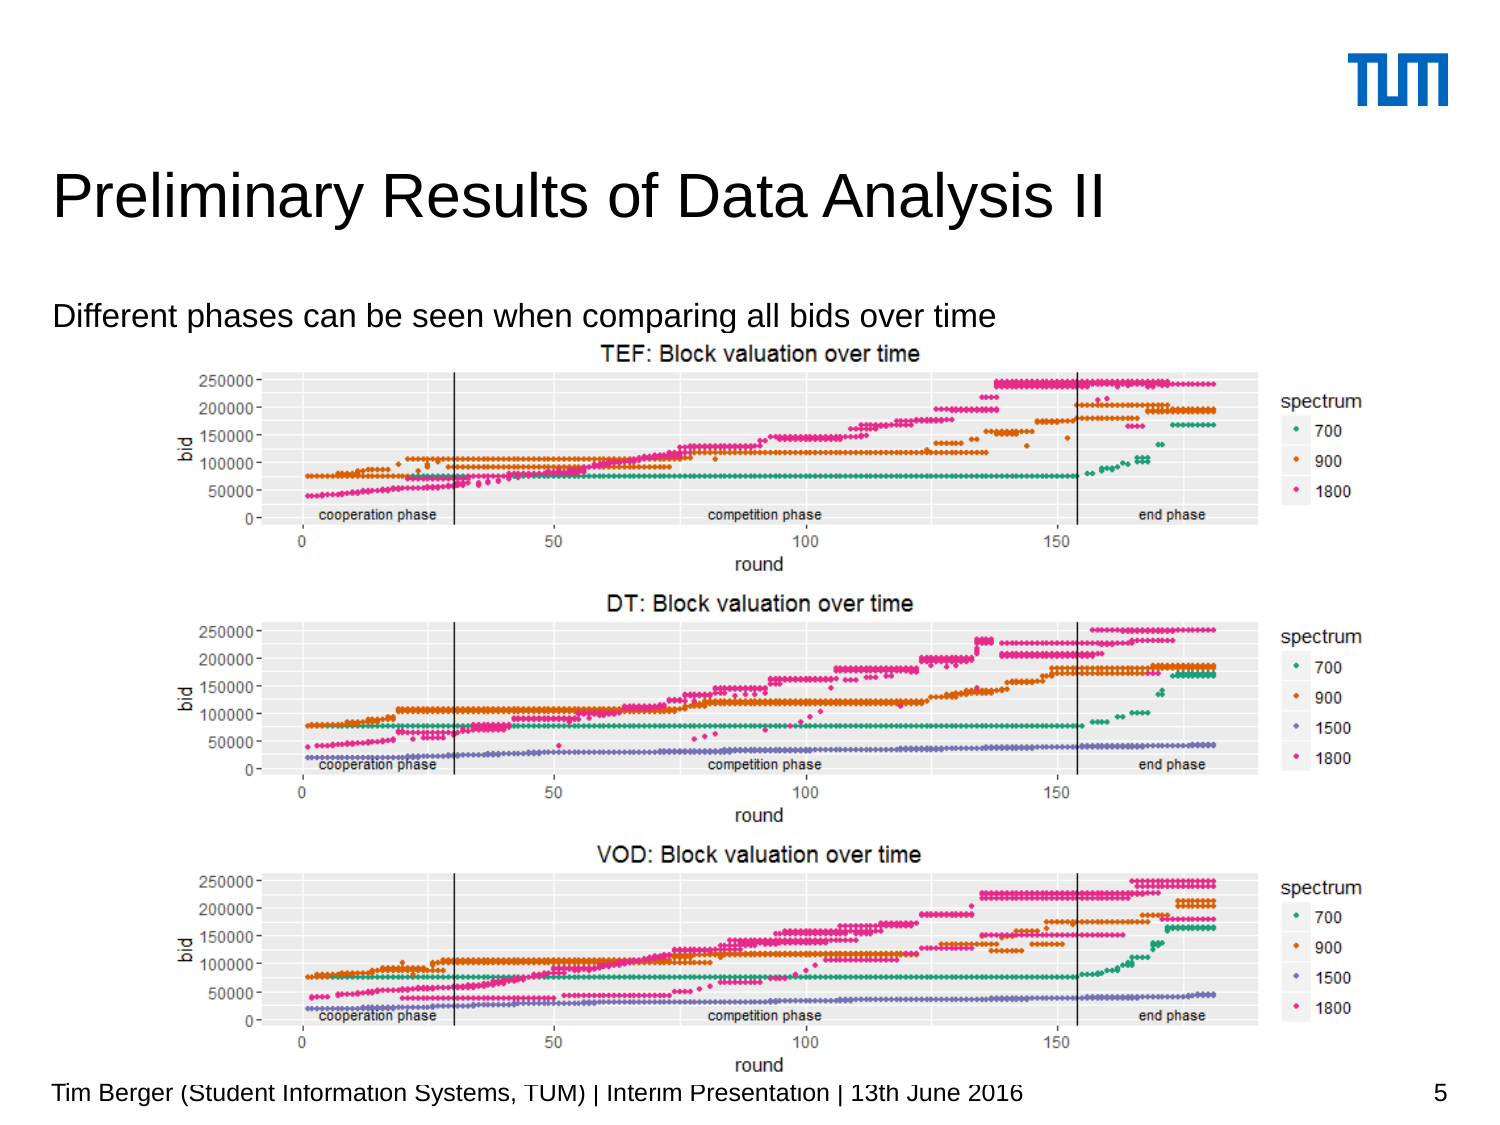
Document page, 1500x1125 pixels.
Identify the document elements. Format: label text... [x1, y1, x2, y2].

slide_number 5 [1112, 1061, 1448, 1122]
footer Tim Berger (Student Information Systems, TUM) | Interim Presentation | 13th June 2016 [51, 1061, 1112, 1122]
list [162, 332, 1395, 1085]
title Preliminary Results of Data Analysis II [52, 162, 1449, 231]
list Different phases can be seen when comparing all bids over time [52, 288, 1449, 407]
